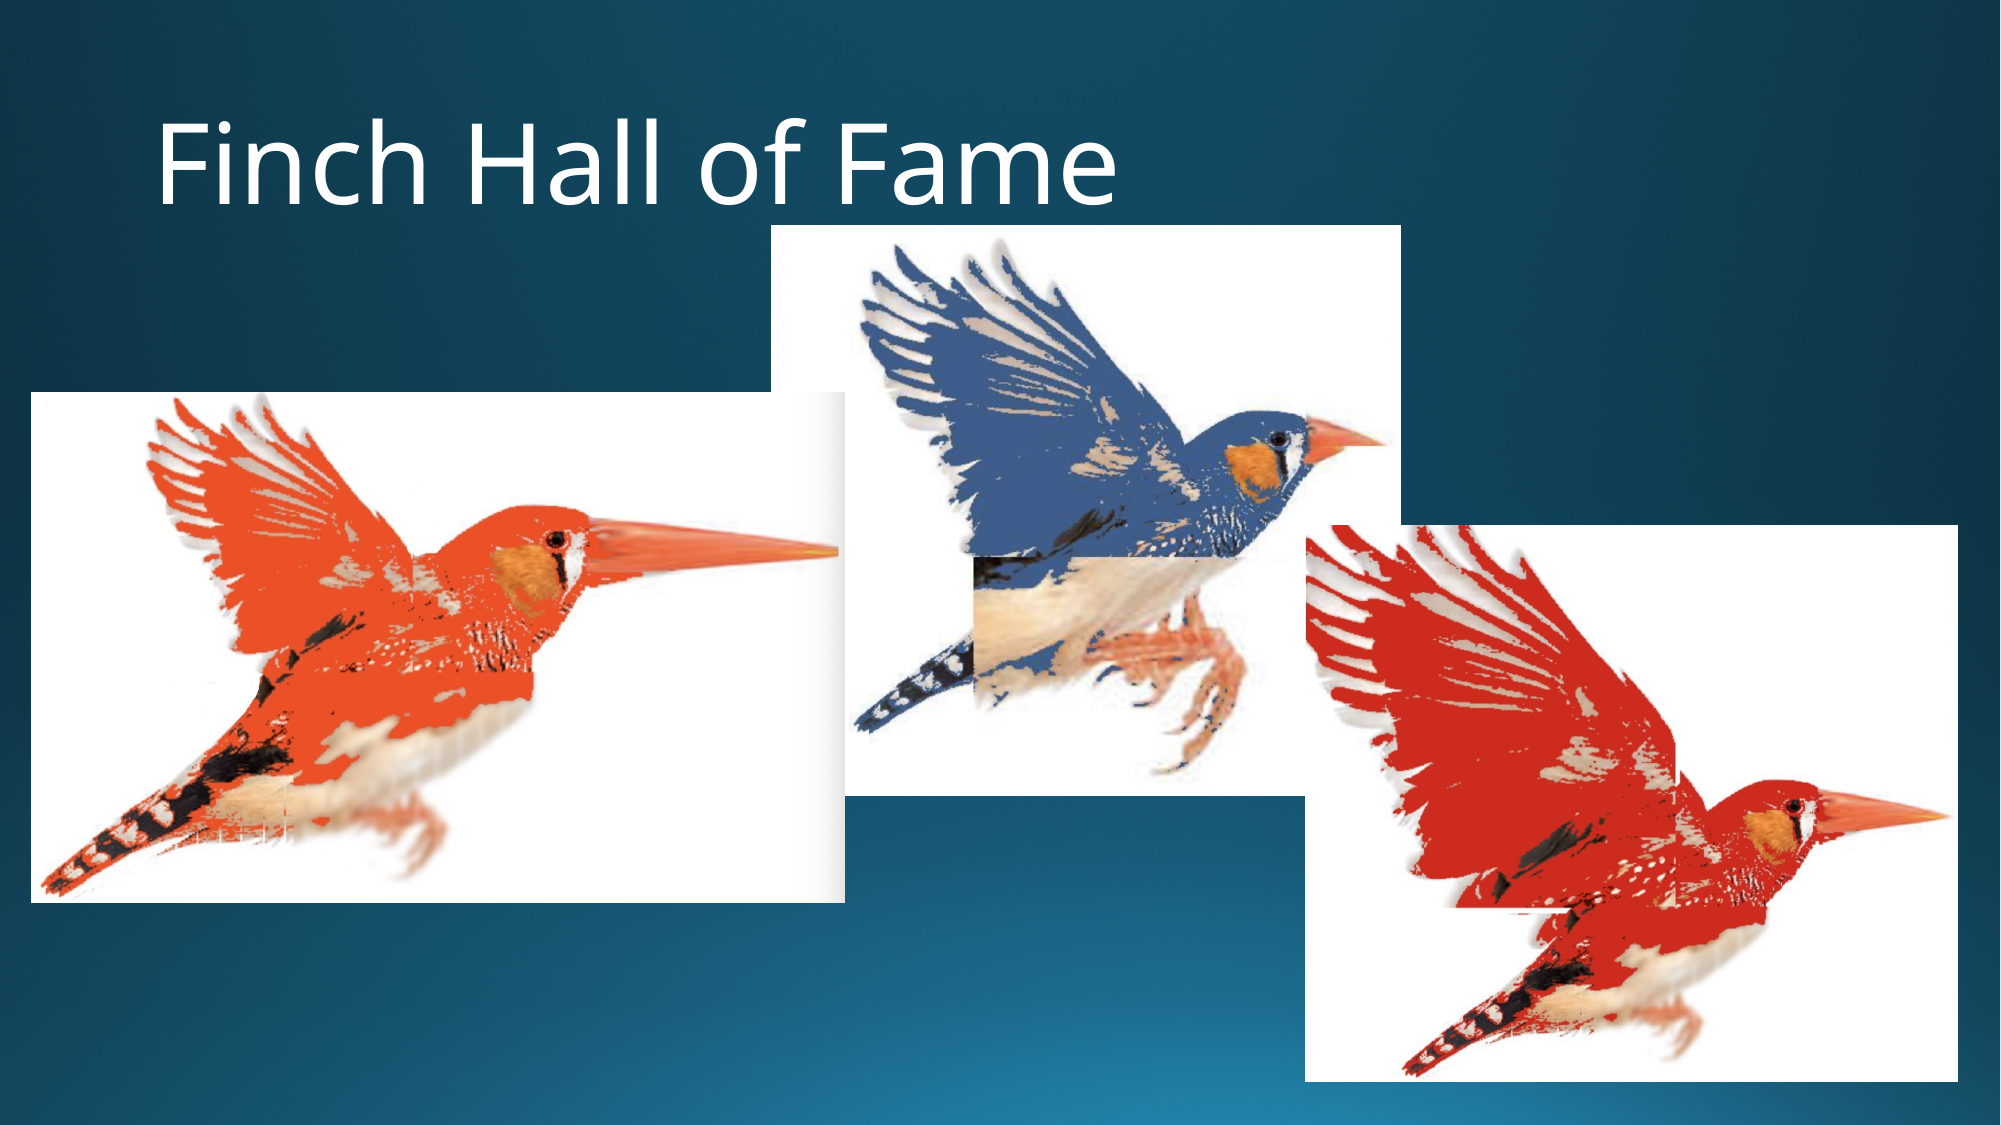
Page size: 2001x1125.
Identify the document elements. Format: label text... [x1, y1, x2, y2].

picture [0, 0, 2001, 1125]
title Finch Hall of Fame [137, 59, 1863, 278]
